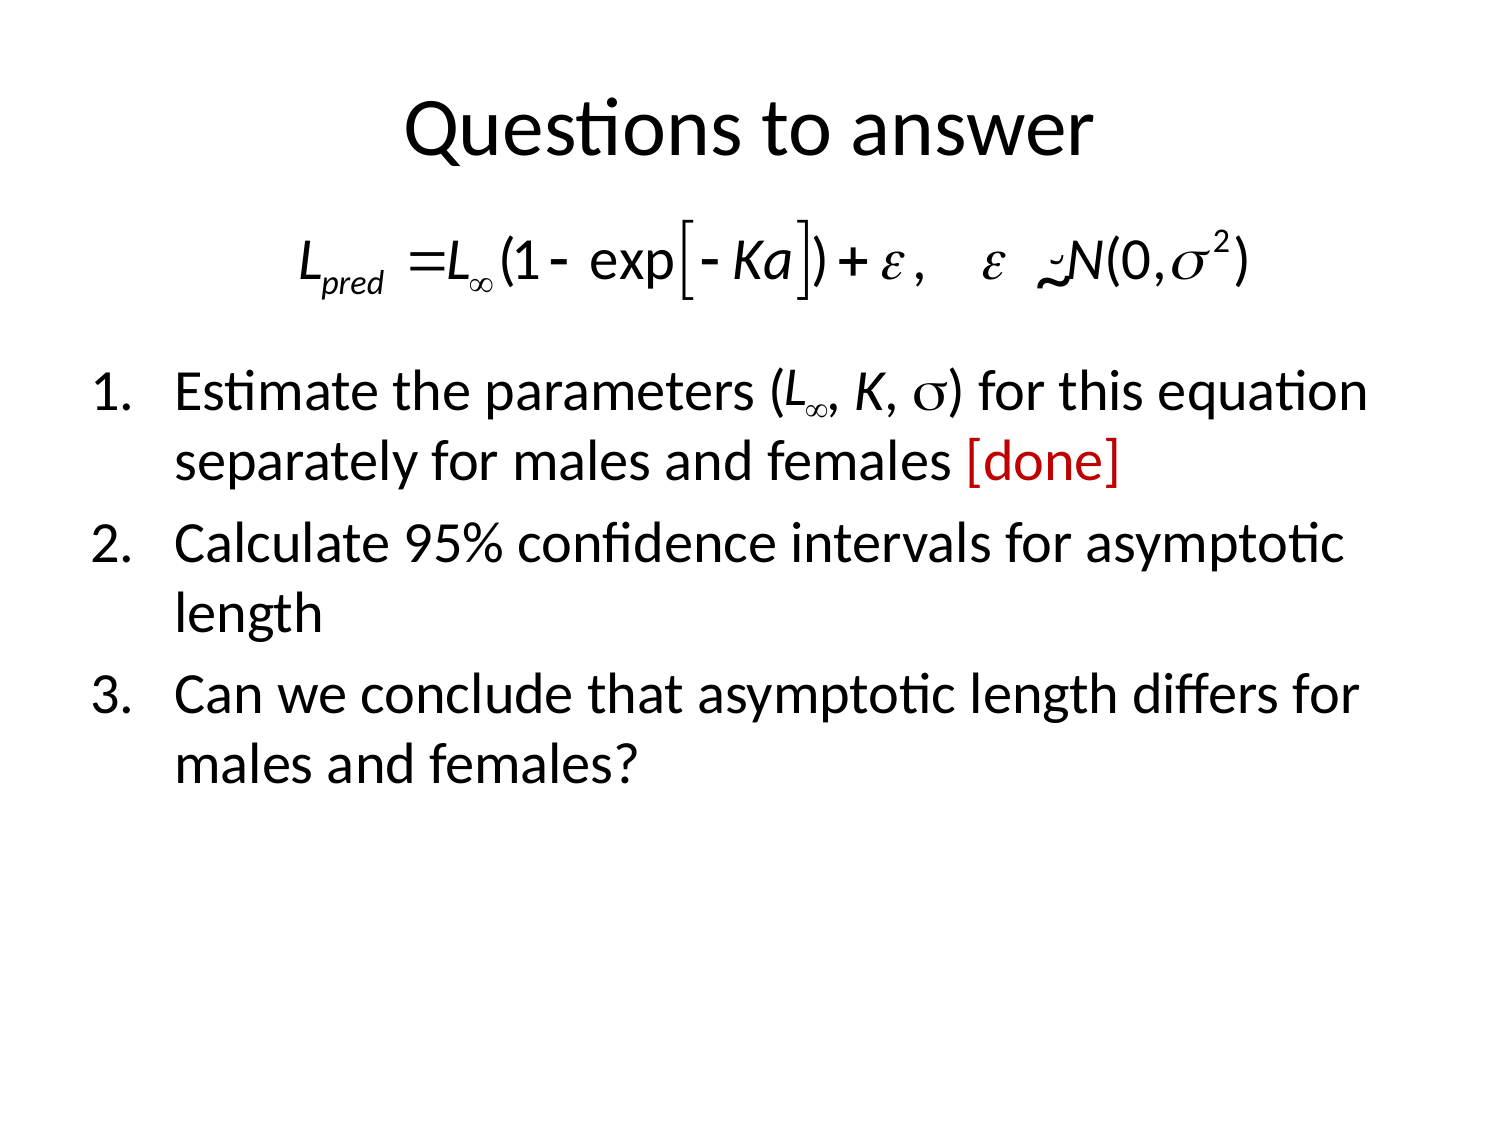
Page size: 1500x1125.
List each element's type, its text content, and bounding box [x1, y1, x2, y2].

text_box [776, 350, 838, 434]
title Questions to answer [75, 45, 1425, 200]
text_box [291, 214, 1263, 315]
list Estimate the parameters ( , K, ) for this equation separately for males and females [done] Calculate 95% confidence intervals for asymptotic length Can we conclude that asymptotic length differs for males and females? [75, 344, 1425, 1075]
